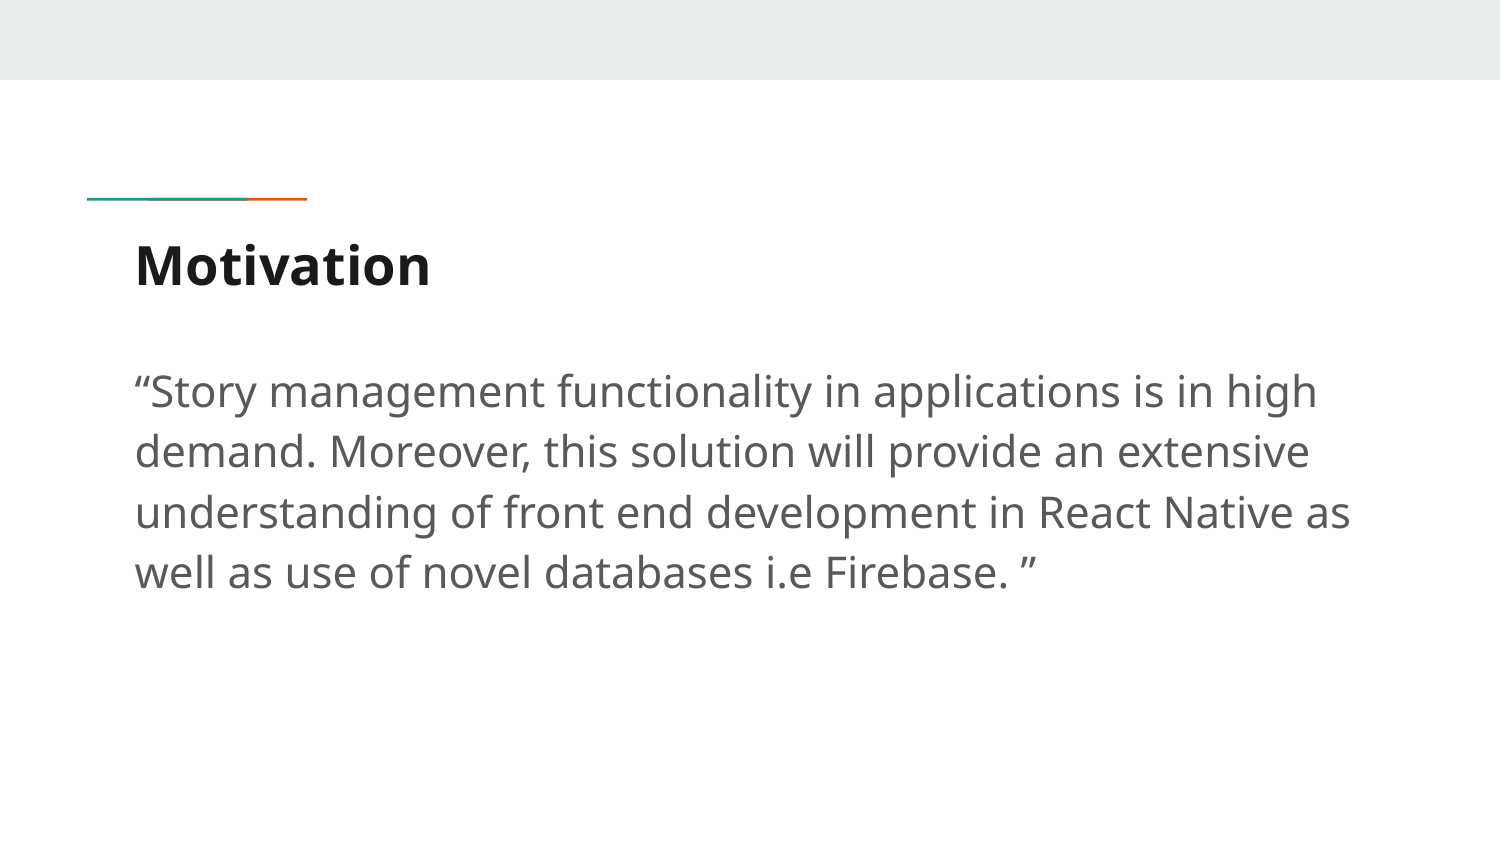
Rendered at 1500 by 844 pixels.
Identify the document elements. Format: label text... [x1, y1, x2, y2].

list “Story management functionality in applications is in high demand. Moreover, this solution will provide an extensive understanding of front end development in React Native as well as use of novel databases i.e Firebase. ” [119, 341, 1381, 712]
title Motivation [119, 216, 1381, 305]
